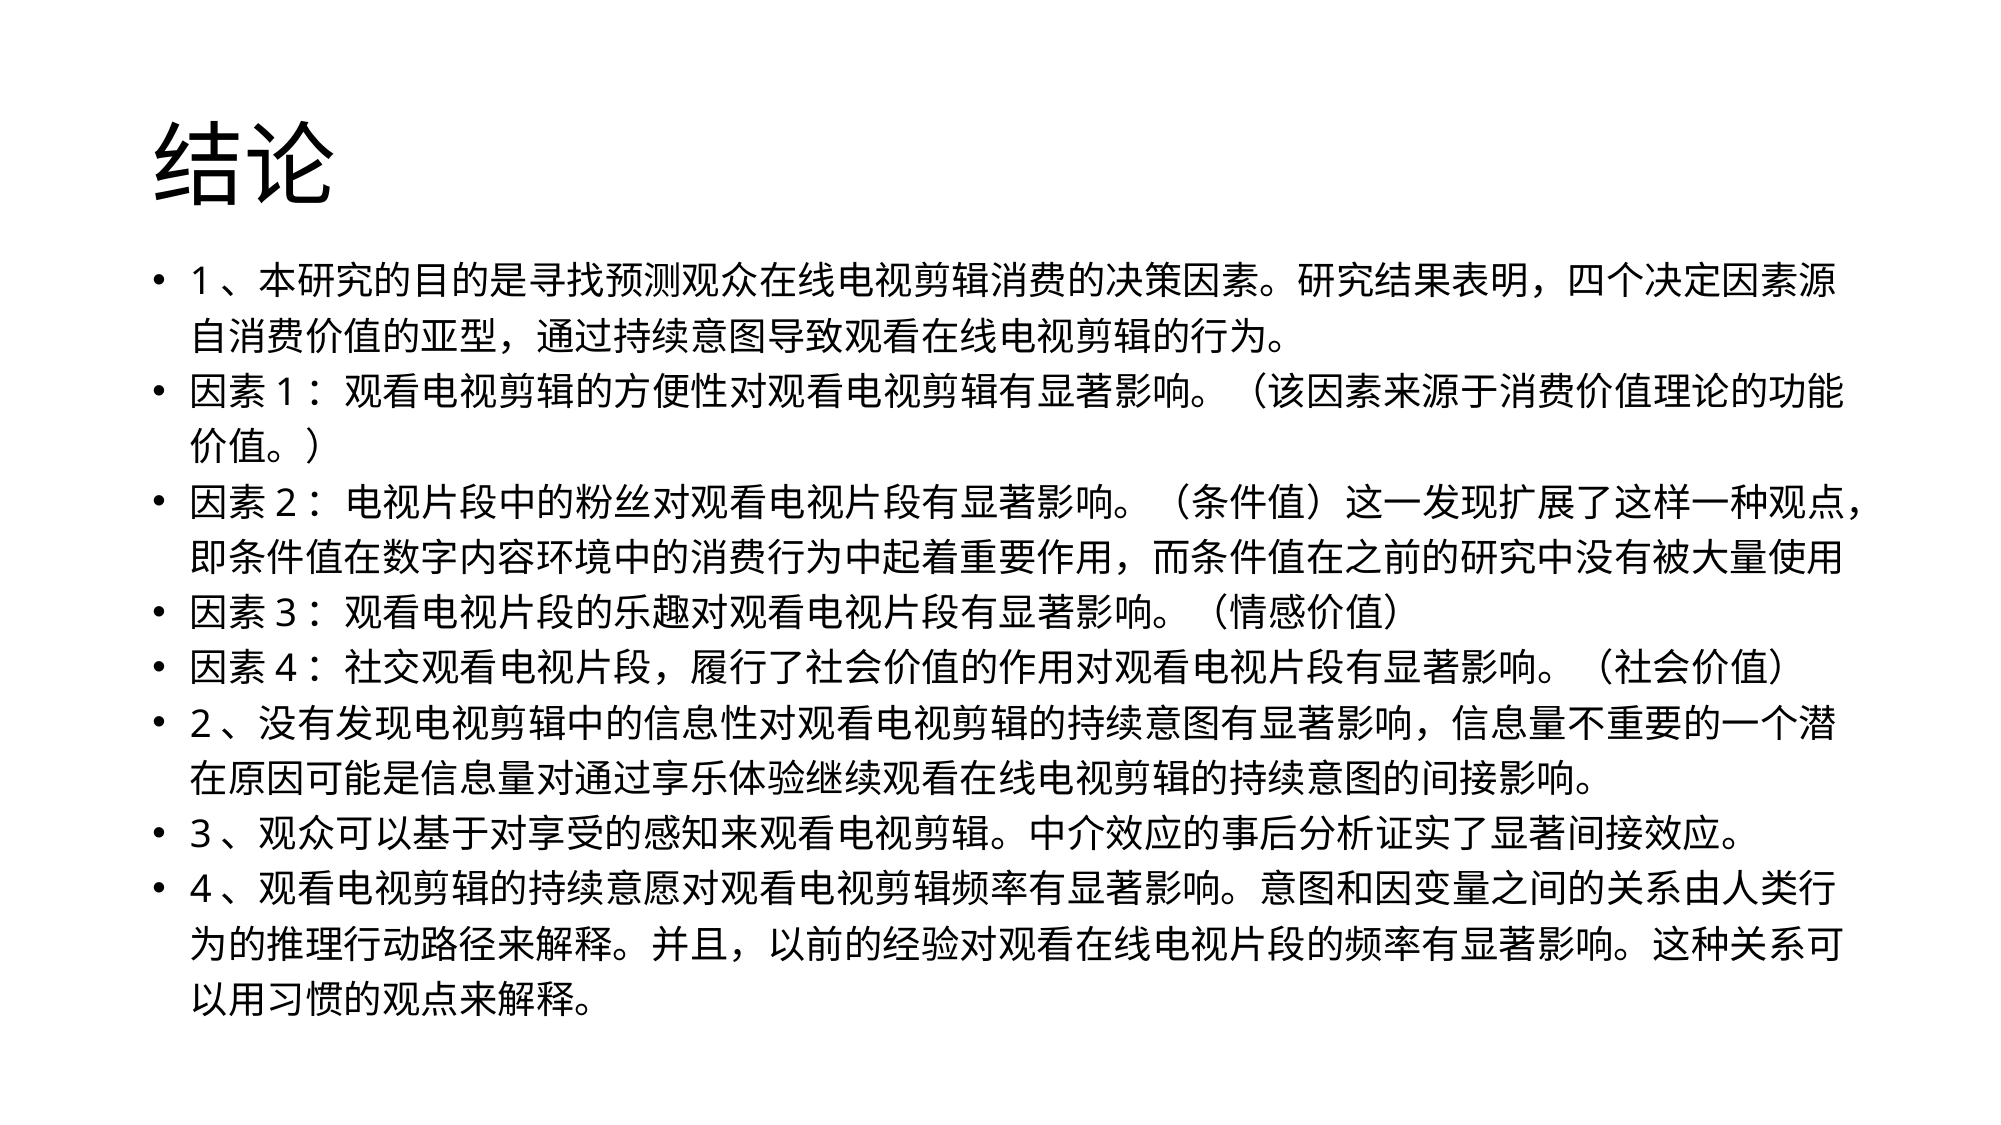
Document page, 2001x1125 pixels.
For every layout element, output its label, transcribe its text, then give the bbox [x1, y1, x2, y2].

list 1、本研究的目的是寻找预测观众在线电视剪辑消费的决策因素。研究结果表明，四个决定因素源自消费价值的亚型，通过持续意图导致观看在线电视剪辑的行为。 因素1：观看电视剪辑的方便性对观看电视剪辑有显著影响。（该因素来源于消费价值理论的功能价值。） 因素2：电视片段中的粉丝对观看电视片段有显著影响。（条件值）这一发现扩展了这样一种观点，即条件值在数字内容环境中的消费行为中起着重要作用，而条件值在之前的研究中没有被大量使用 因素3：观看电视片段的乐趣对观看电视片段有显著影响。（情感价值） 因素4：社交观看电视片段，履行了社会价值的作用对观看电视片段有显著影响。（社会价值） 2、没有发现电视剪辑中的信息性对观看电视剪辑的持续意图有显著影响，信息量不重要的一个潜在原因可能是信息量对通过享乐体验继续观看在线电视剪辑的持续意图的间接影响。 3、观众可以基于对享受的感知来观看电视剪辑。中介效应的事后分析证实了显著间接效应。 4、观看电视剪辑的持续意愿对观看电视剪辑频率有显著影响。意图和因变量之间的关系由人类行为的推理行动路径来解释。并且，以前的经验对观看在线电视片段的频率有显著影响。这种关系可以用习惯的观点来解释。 [137, 239, 1863, 1114]
title 结论 [137, 59, 1863, 239]
